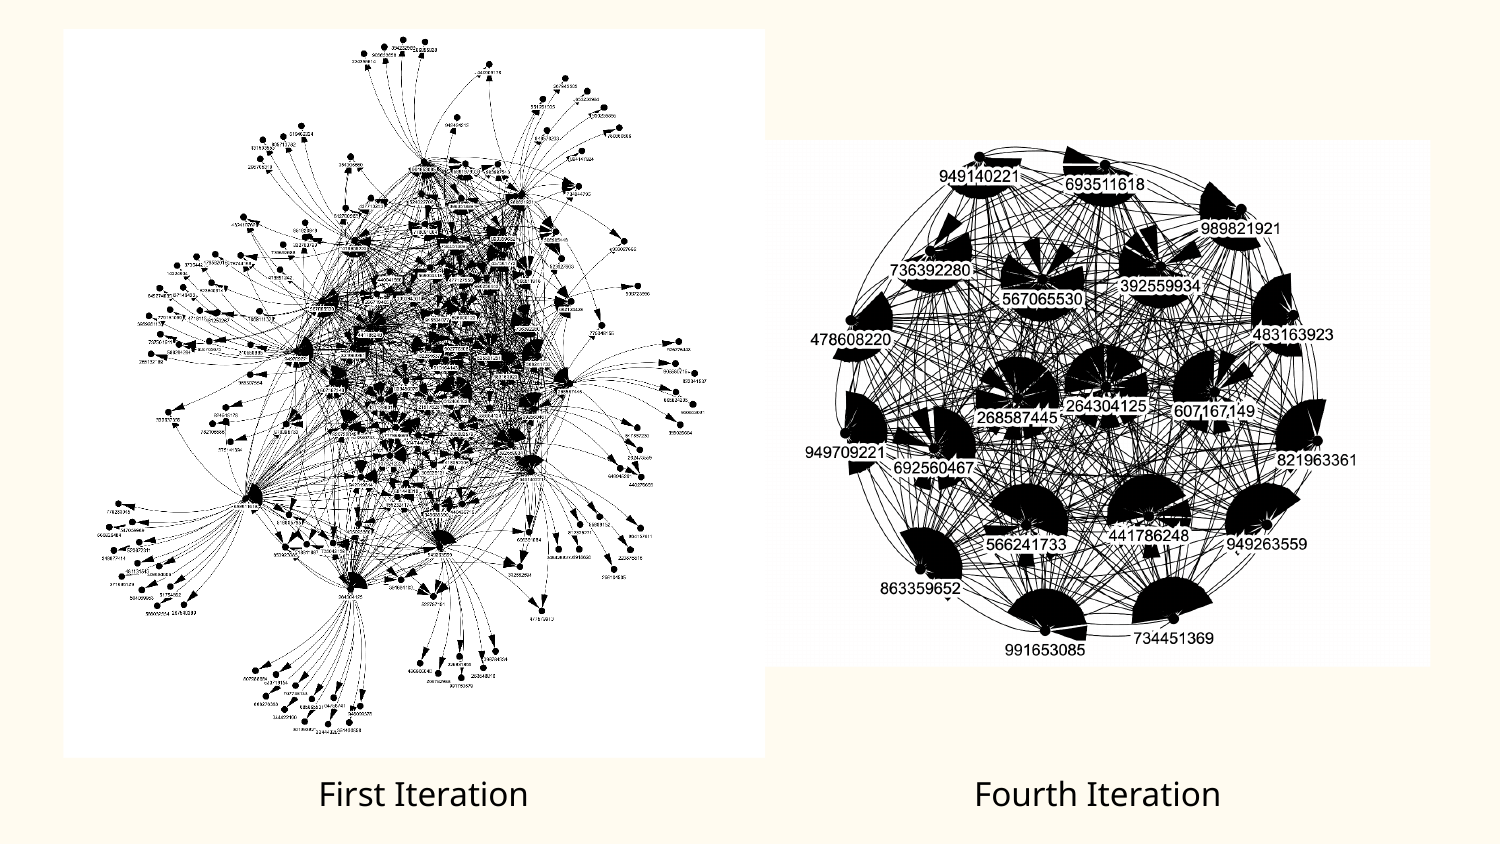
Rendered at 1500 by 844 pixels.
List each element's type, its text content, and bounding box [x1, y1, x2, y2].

text_box Fourth Iteration [896, 757, 1300, 828]
text_box First Iteration [222, 767, 626, 828]
picture [63, 29, 1431, 759]
